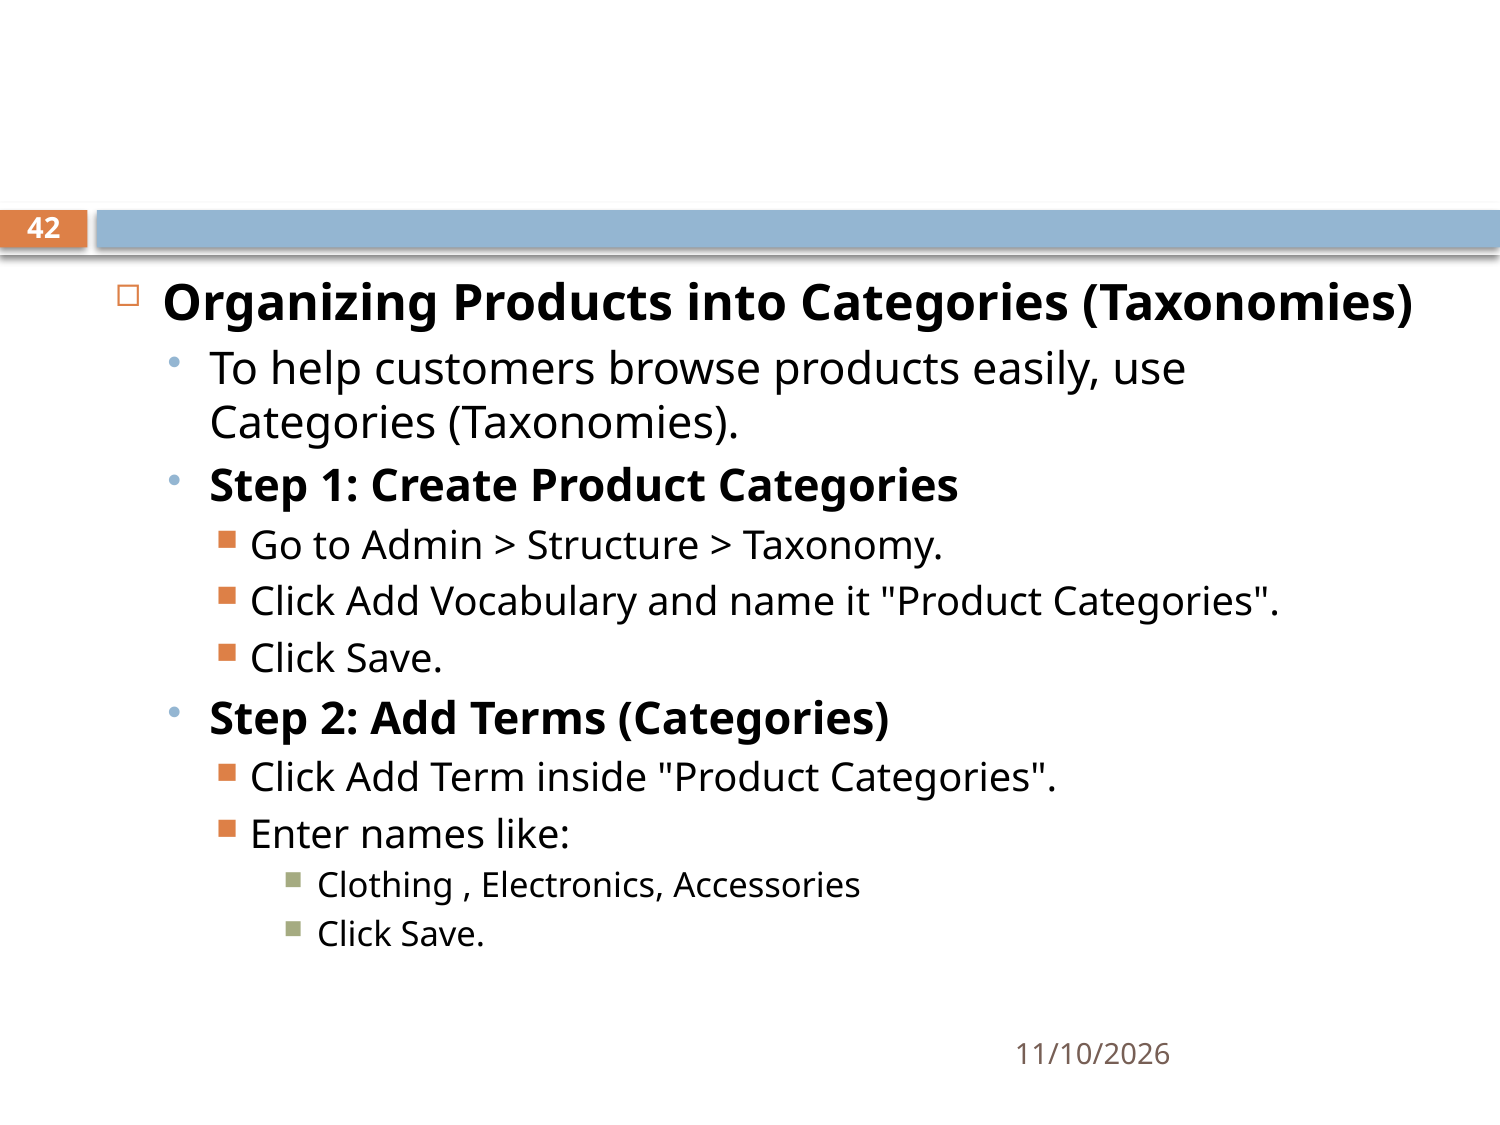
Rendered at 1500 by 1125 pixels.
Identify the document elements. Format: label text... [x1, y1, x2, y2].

list Organizing Products into Categories (Taxonomies) To help customers browse products easily, use Categories (Taxonomies). Step 1: Create Product Categories Go to Admin > Structure > Taxonomy. Click Add Vocabulary and name it "Product Categories". Click Save. Step 2: Add Terms (Categories) Click Add Term inside "Product Categories". Enter names like: Clothing , Electronics, Accessories Click Save. [100, 262, 1438, 1000]
slide_number 42 [0, 208, 88, 249]
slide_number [999, 1025, 1438, 1085]
